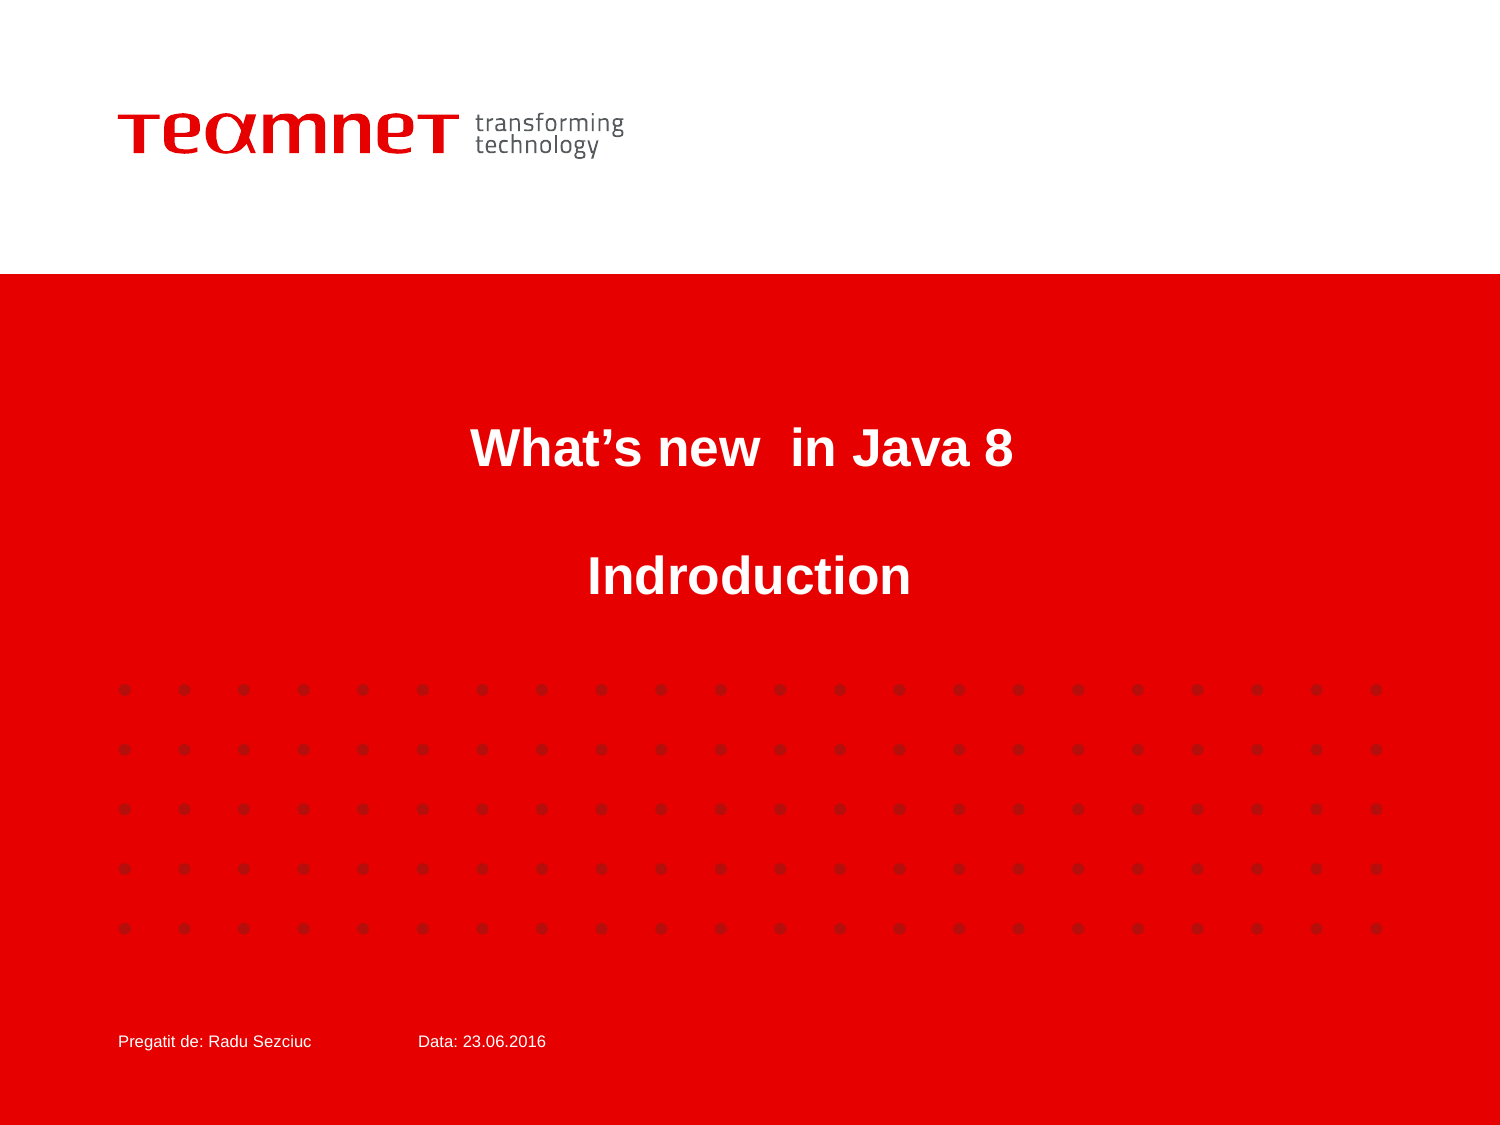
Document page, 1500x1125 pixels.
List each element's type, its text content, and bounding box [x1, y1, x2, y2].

title What’s new in Java 8 Indroduction [117, 413, 1383, 607]
picture [0, 274, 1500, 1125]
text_box Pregatit de: Radu Sezciuc Data: 23.06.2016 [118, 1030, 1382, 1051]
